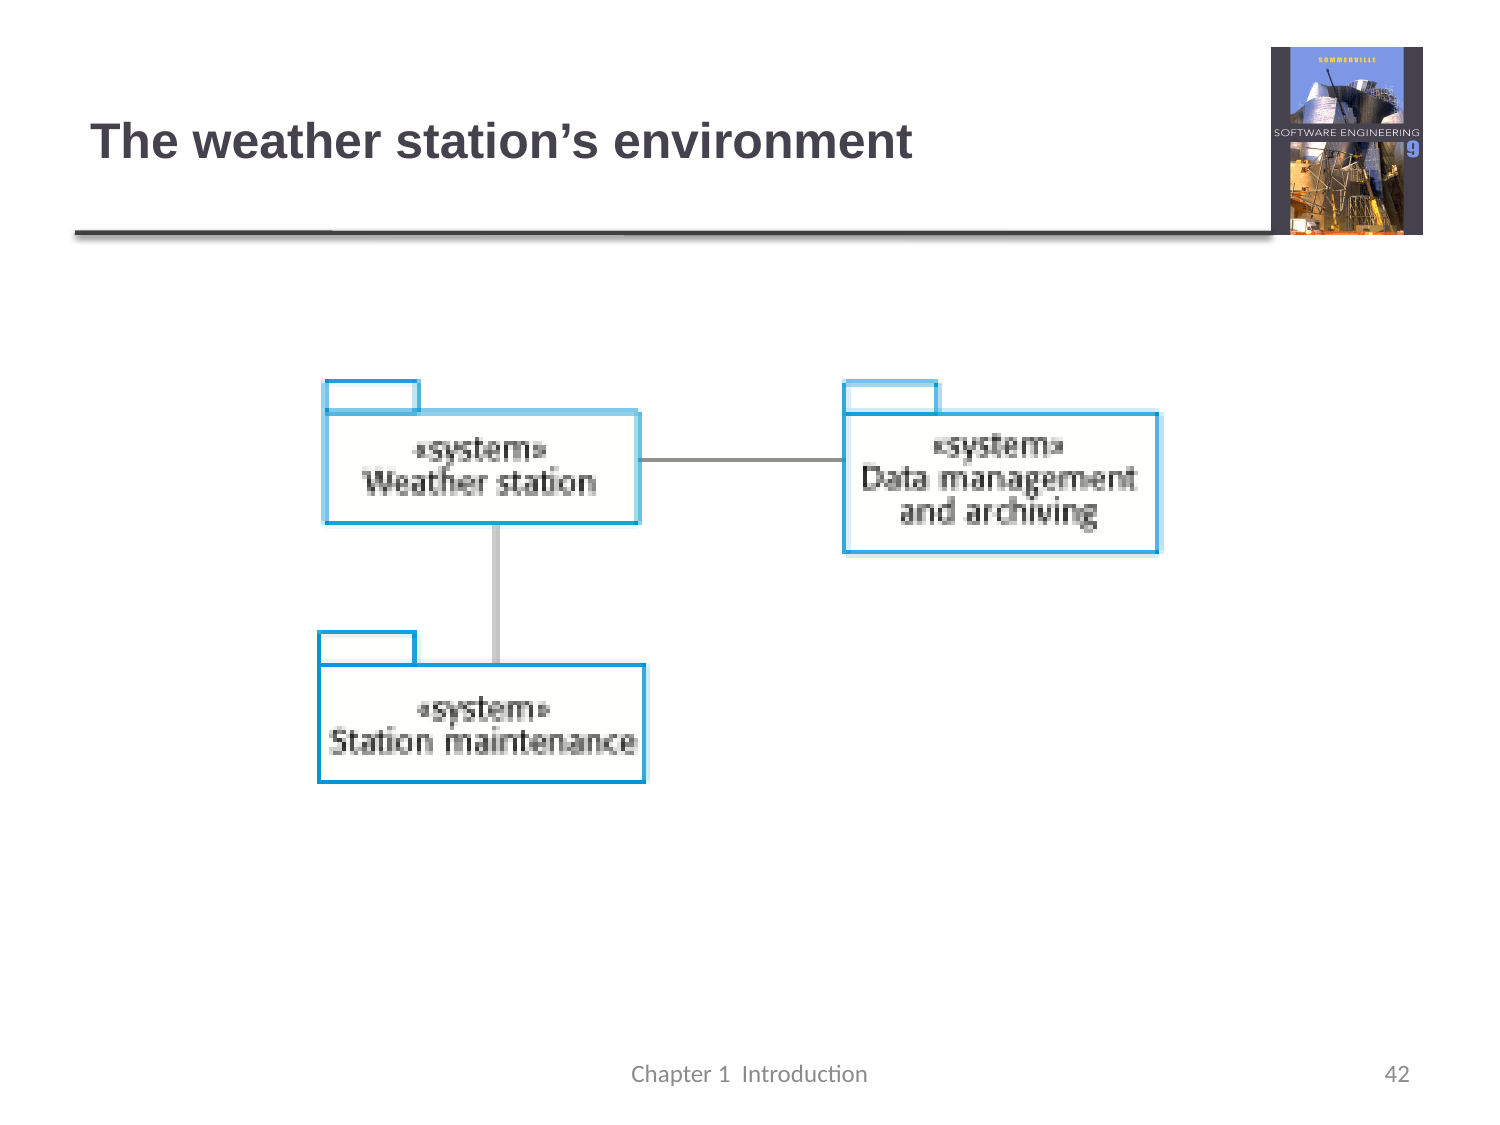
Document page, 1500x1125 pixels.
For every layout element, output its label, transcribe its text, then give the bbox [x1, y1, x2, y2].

title The weather station’s environment [74, 44, 1272, 233]
picture [316, 379, 1164, 789]
footer Chapter 1 Introduction [512, 1042, 988, 1103]
slide_number 42 [1074, 1042, 1425, 1103]
picture [1272, 47, 1423, 235]
